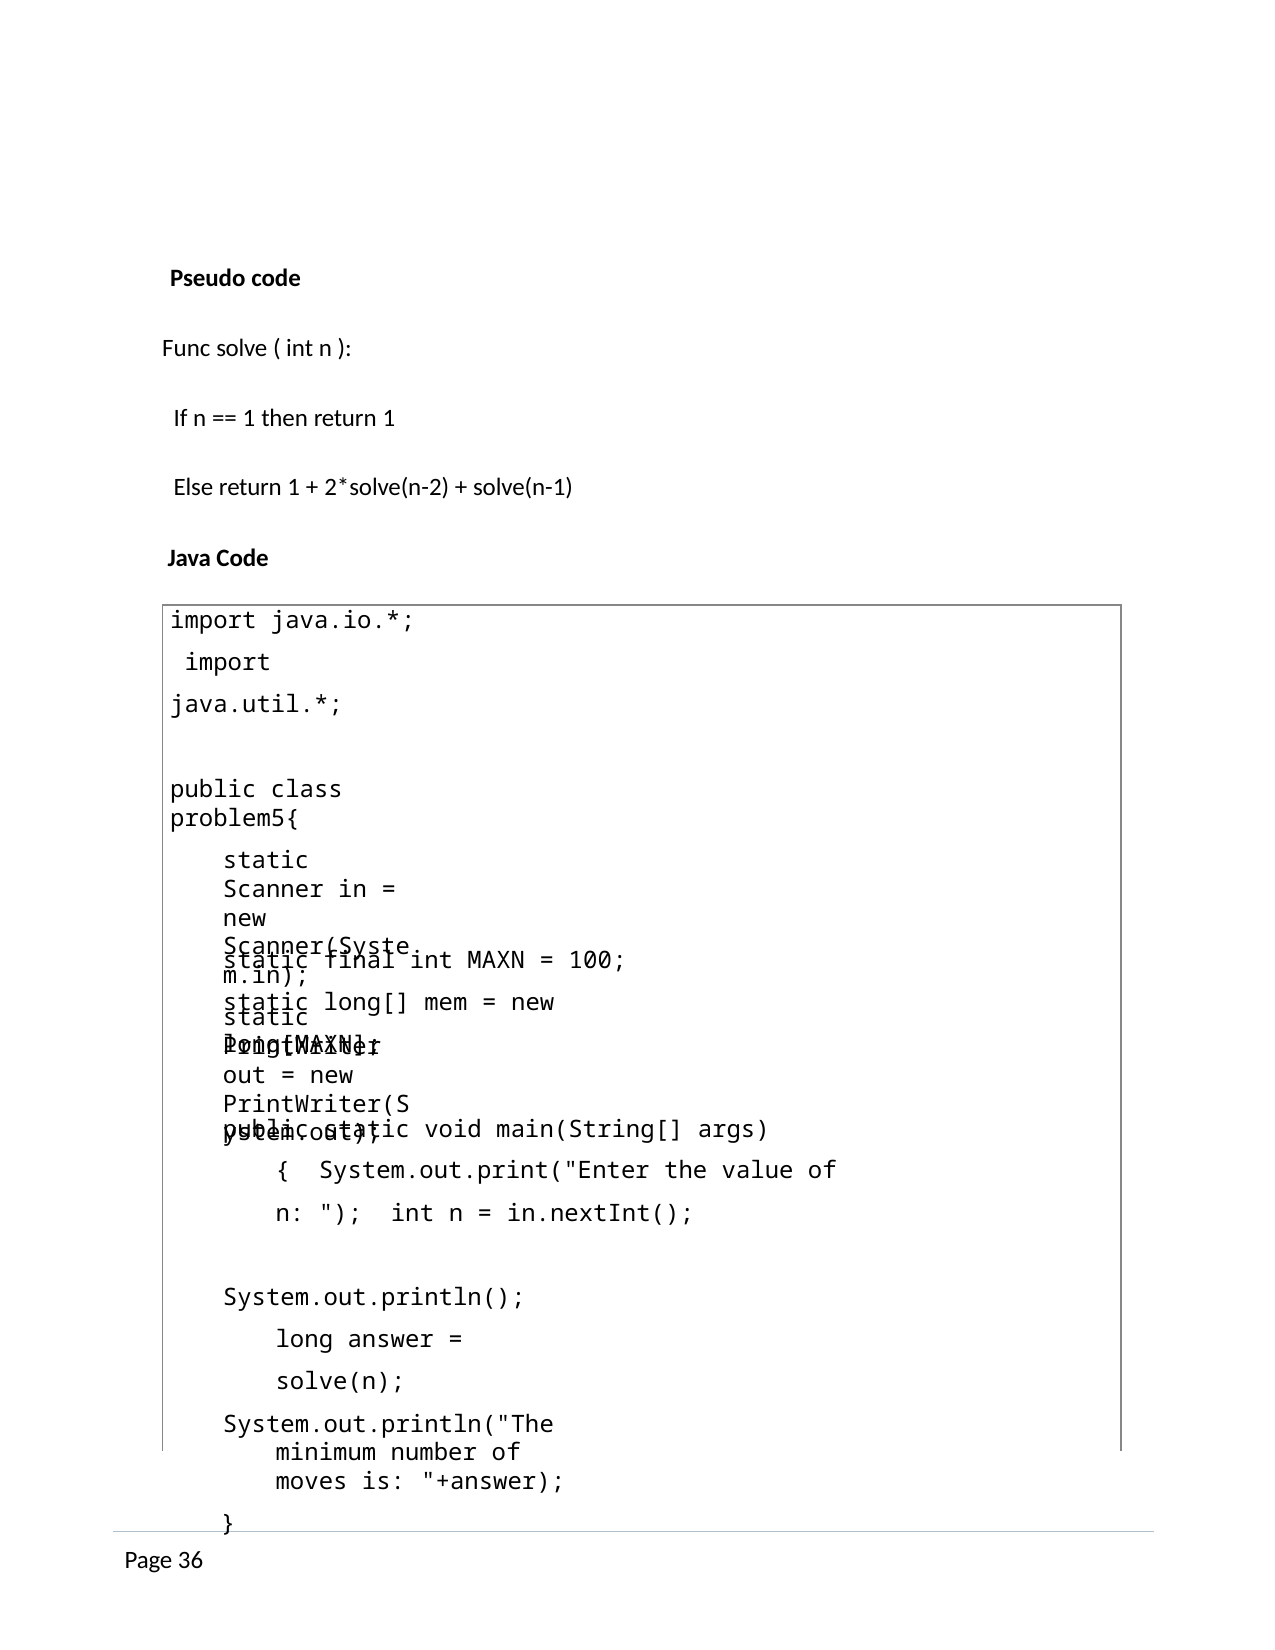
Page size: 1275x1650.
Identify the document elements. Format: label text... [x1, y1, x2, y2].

text_box Pseudo code Func solve ( int n ): If n == 1 then return 1 Else return 1 + 2*solve(n-2) + solve(n-1) Java Code import java.io.*; import java.util.*; public class problem5{ static Scanner in = new Scanner(System.in); static PrintWriter out = new PrintWriter(System.out); [159, 259, 923, 1146]
text_box static final int MAXN = 100; static long[] mem = new long[MAXN]; public static void main(String[] args){ System.out.print("Enter the value of n: "); int n = in.nextInt(); System.out.println(); long answer = solve(n); System.out.println("The minimum number of moves is: "+answer); } [220, 929, 1095, 1537]
slide_number Page 36 [122, 1547, 211, 1650]
